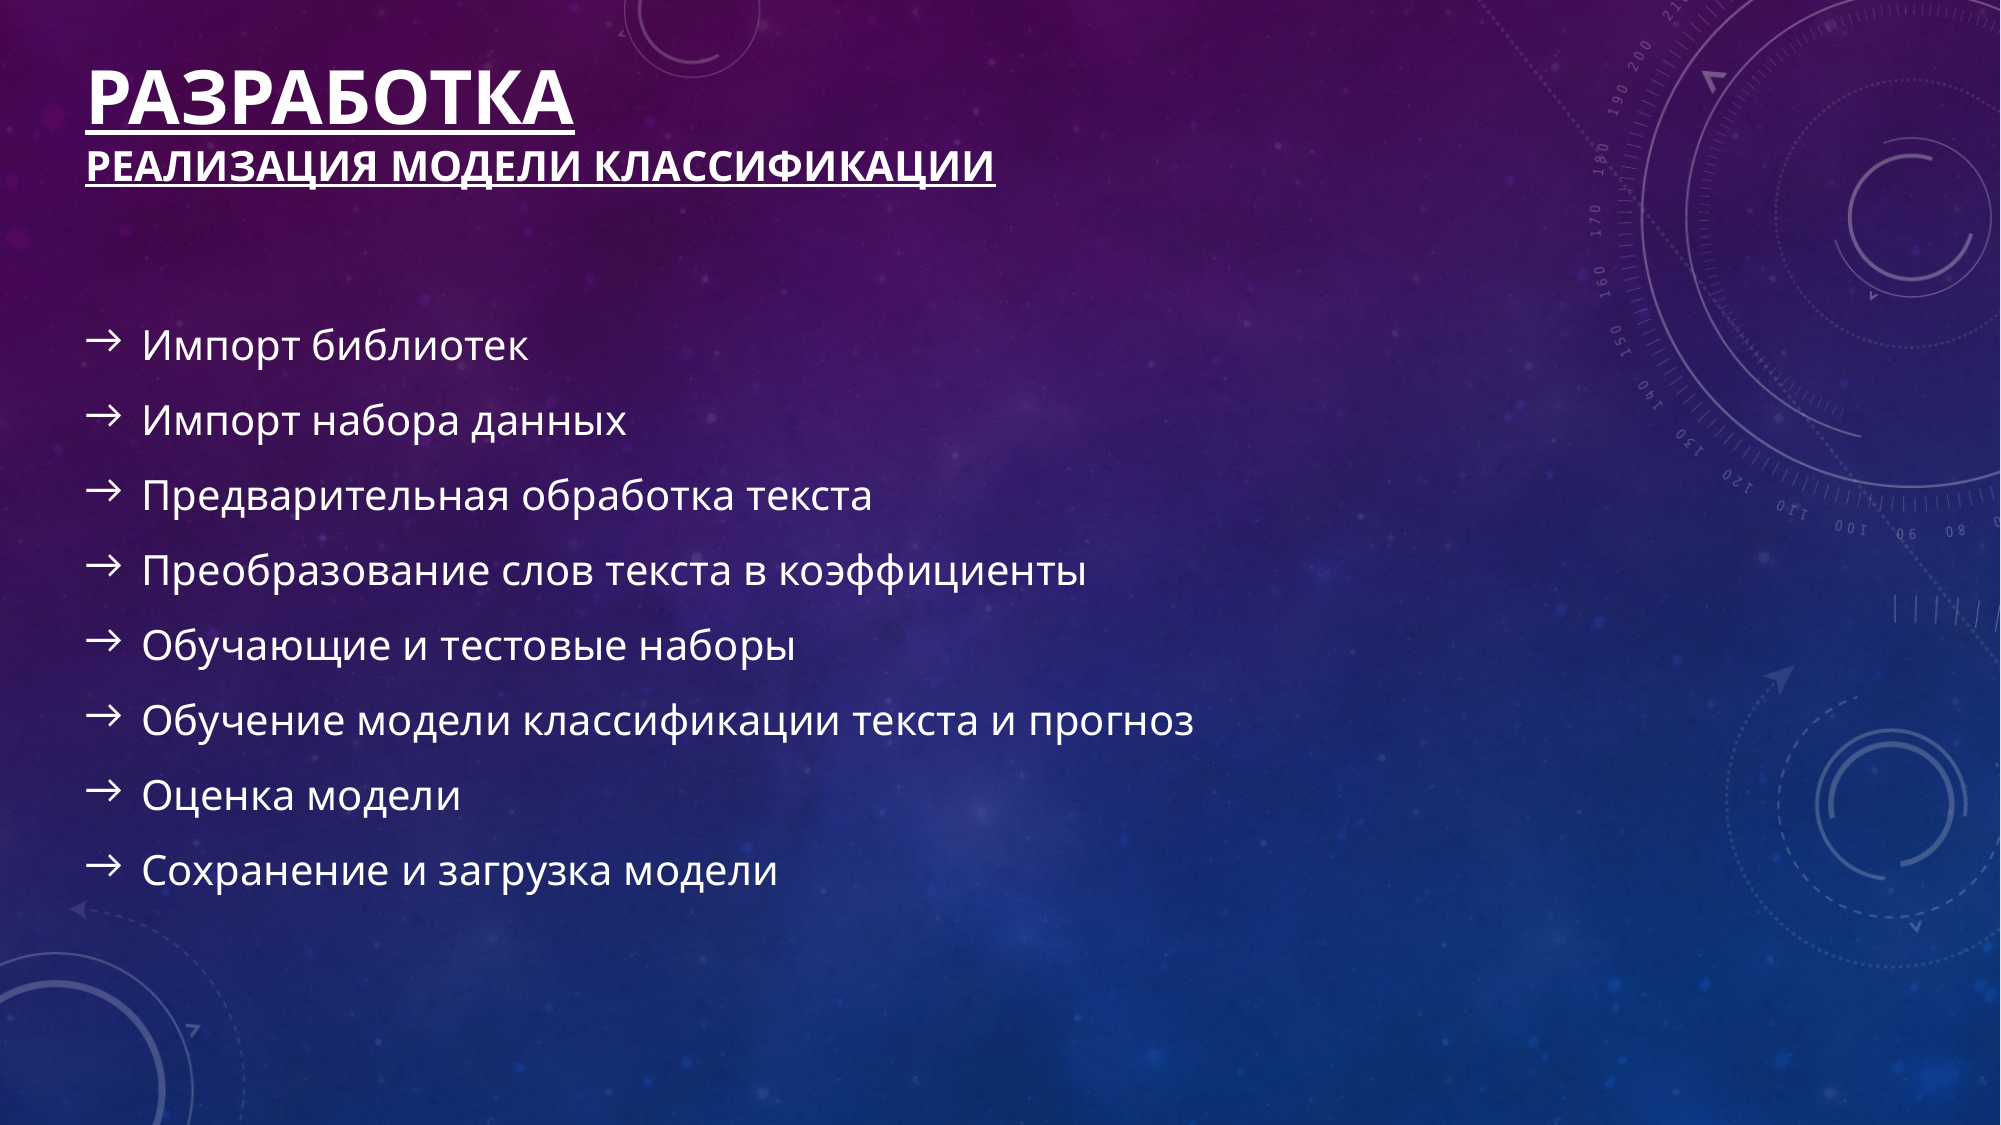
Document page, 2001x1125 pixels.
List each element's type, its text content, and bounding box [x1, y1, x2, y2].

picture [0, 0, 2001, 1125]
title Разработка Реализация модели классификации [70, 0, 2000, 239]
text_box Импорт библиотек Импорт набора данных Предварительная обработка текста Преобразование слов текста в коэффициенты Обучающие и тестовые наборы Обучение модели классификации текста и прогноз Оценка модели Сохранение и загрузка модели [70, 286, 1500, 902]
